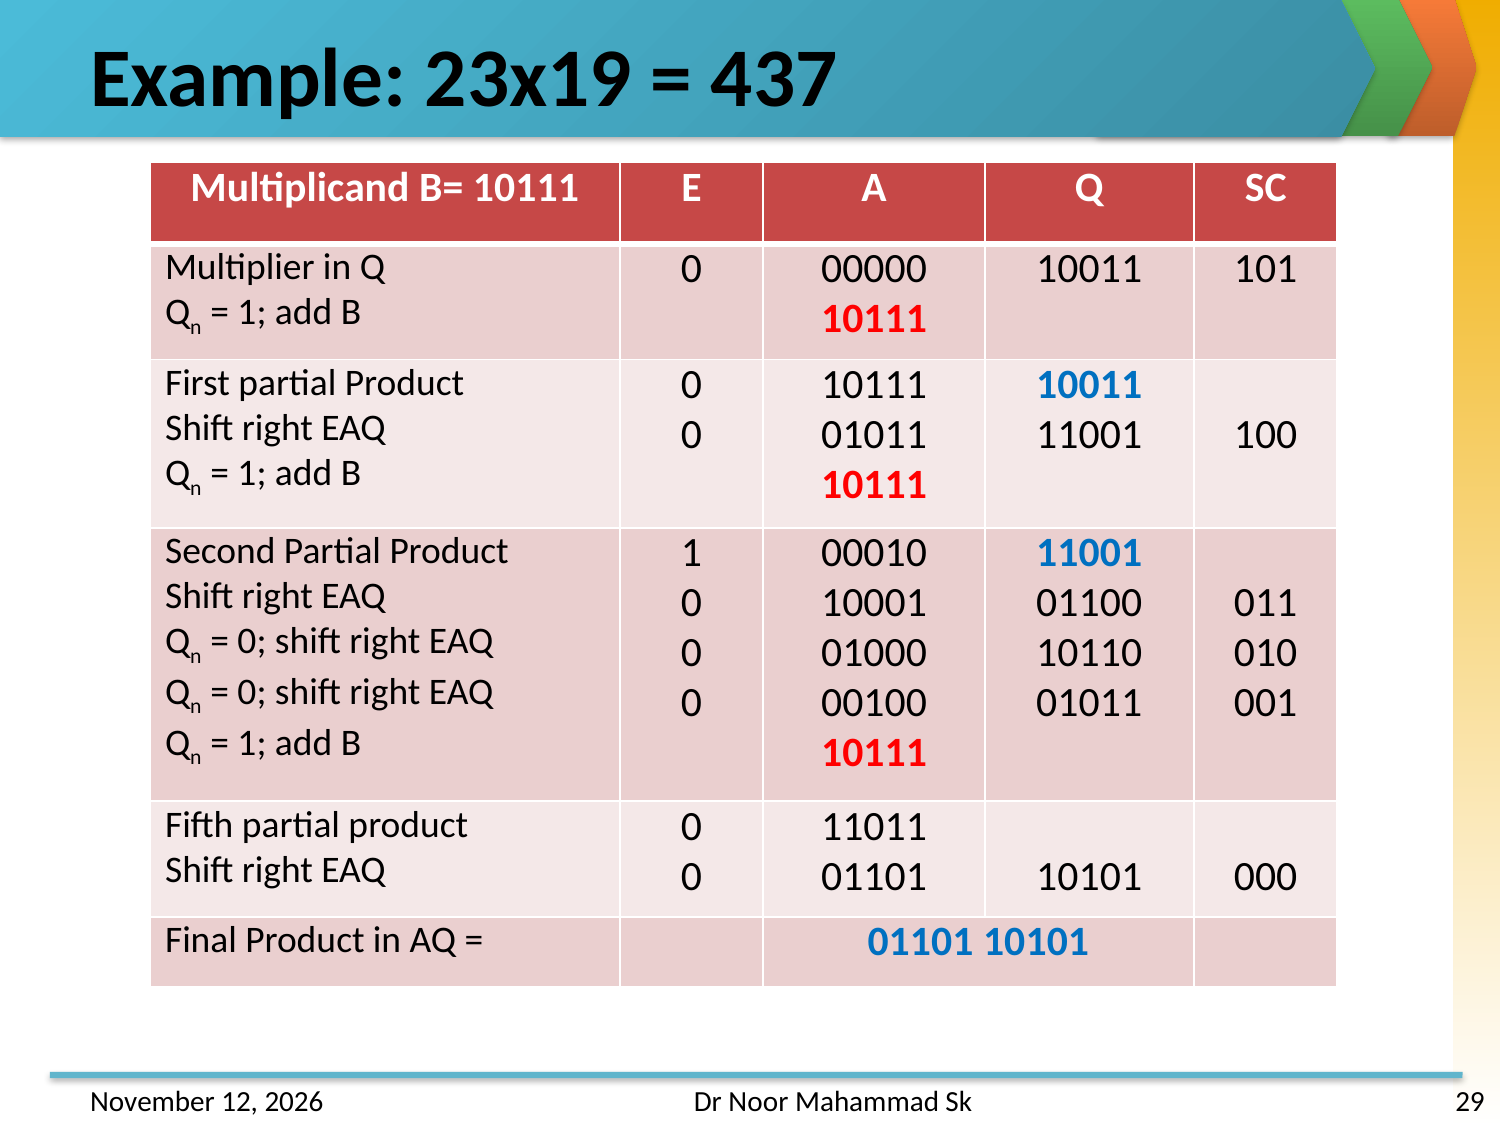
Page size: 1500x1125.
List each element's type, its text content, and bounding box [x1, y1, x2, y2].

table_cell 10101 [986, 802, 1193, 916]
table_cell 1 0 0 0 [621, 529, 762, 800]
table_cell 00010 10001 01000 00100 10111 [764, 529, 984, 800]
table_cell [621, 918, 762, 986]
table_header Q [986, 163, 1193, 241]
table_cell 0 0 [621, 360, 762, 527]
table_header E [621, 163, 762, 241]
table_cell Second Partial Product Shift right EAQ Qn = 0; shift right EAQ Qn = 0; shift right EAQ Qn = 1; add B [151, 529, 619, 800]
table_cell 11011 01101 [764, 802, 984, 916]
table_cell 11001 01100 10110 01011 [986, 529, 1193, 800]
table_cell 10111 01011 10111 [764, 360, 984, 527]
table_header Multiplicand B= 10111 [151, 163, 619, 241]
table_cell 0 [621, 247, 762, 359]
table_cell Fifth partial product Shift right EAQ [151, 802, 619, 916]
table_cell First partial Product Shift right EAQ Qn = 1; add B [151, 360, 619, 527]
table_cell [1195, 918, 1336, 986]
table_cell 101 [1195, 247, 1336, 359]
table_header A [764, 163, 984, 241]
table_cell 000 [1195, 802, 1336, 916]
table_cell Final Product in AQ = [151, 918, 619, 986]
table_cell 01101 10101 [764, 918, 1193, 986]
table_cell Multiplier in Q Qn = 1; add B [151, 247, 619, 359]
title Example: 23x19 = 437 [74, 21, 1426, 126]
slide_number 29 [1149, 1074, 1500, 1113]
table_header SC [1195, 163, 1336, 241]
table_cell 011 010 001 [1195, 529, 1336, 800]
table_cell 10011 11001 [986, 360, 1193, 527]
footer Dr Noor Mahammad Sk [512, 1074, 988, 1113]
table_cell 0 0 [621, 802, 762, 916]
table_cell 00000 10111 [764, 247, 984, 359]
table_cell 100 [1195, 360, 1336, 527]
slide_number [74, 1074, 426, 1113]
table_cell 10011 [986, 247, 1193, 359]
